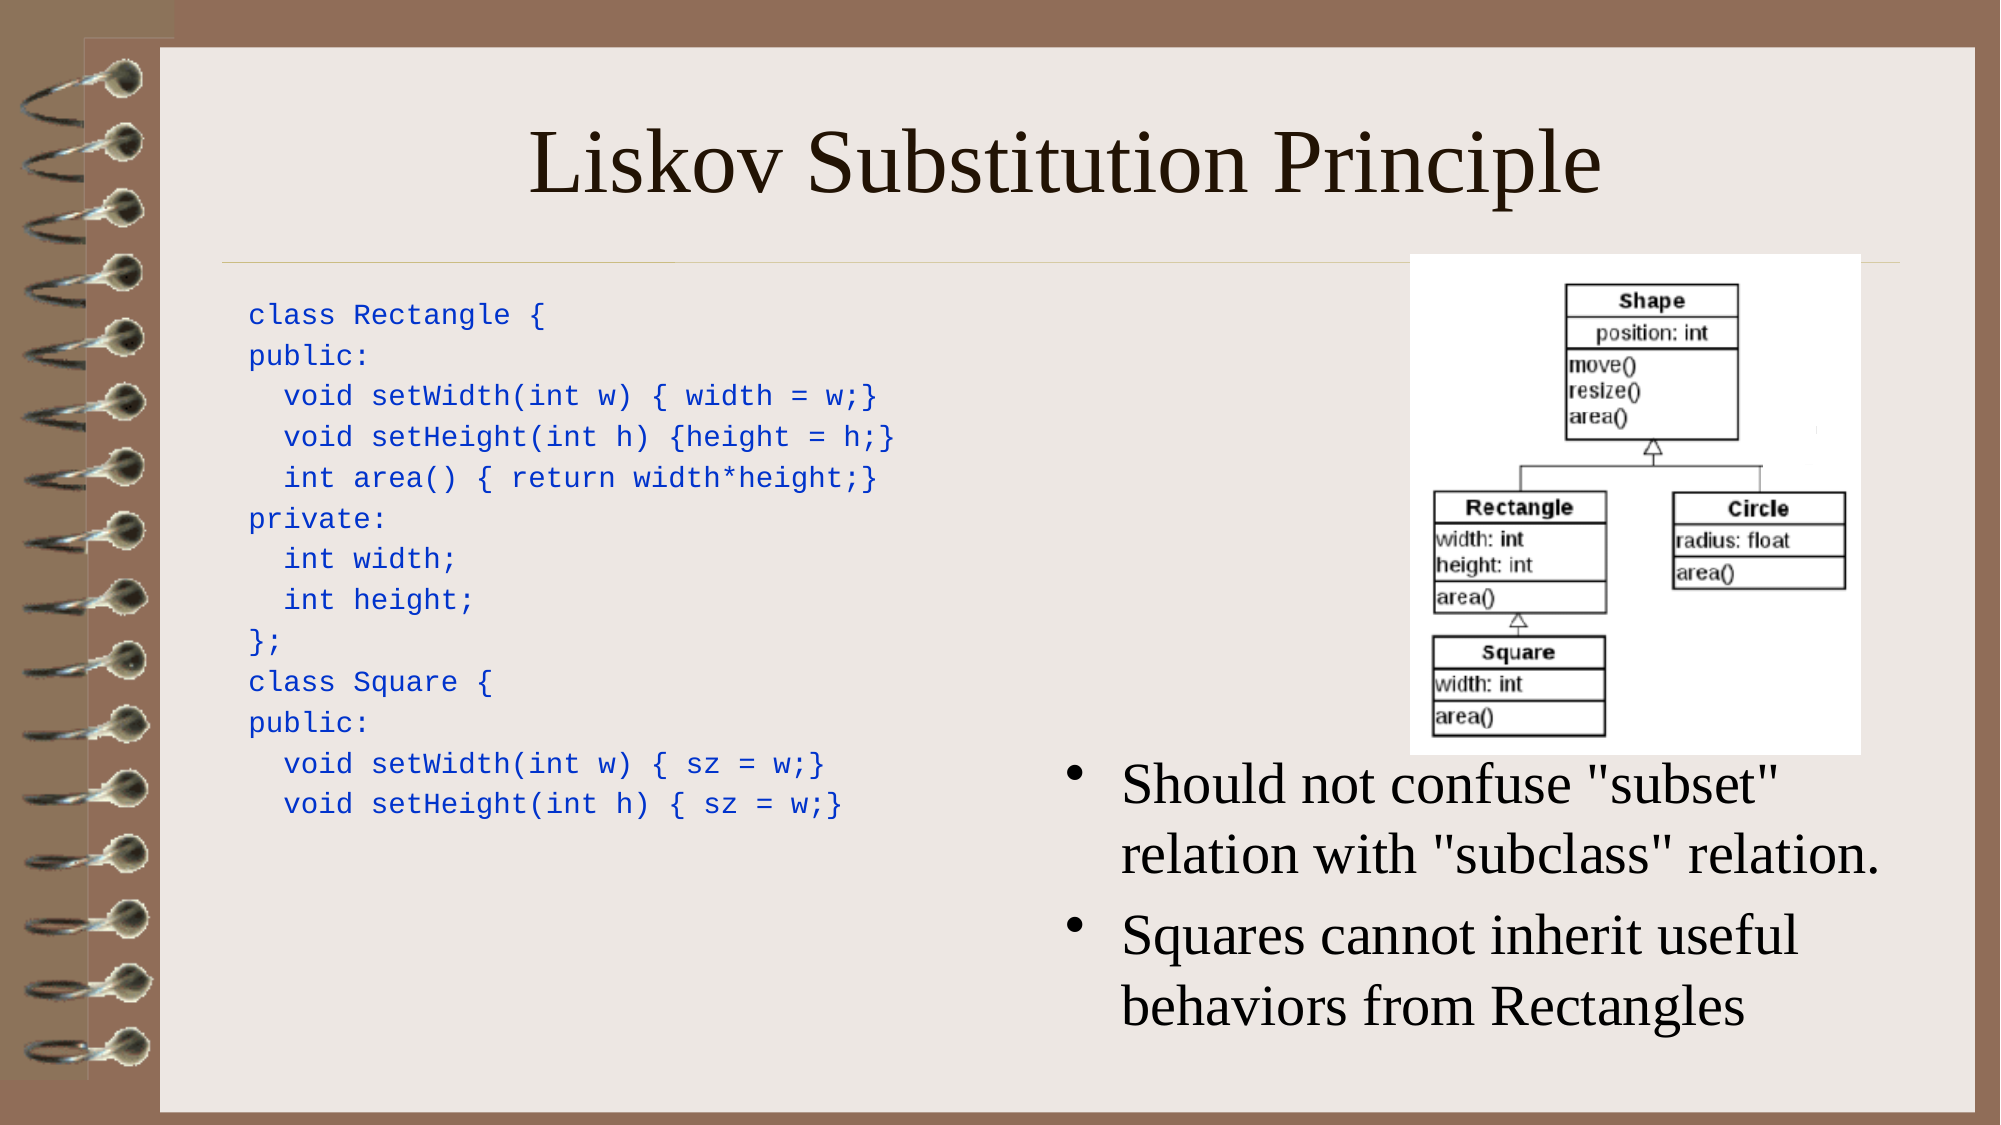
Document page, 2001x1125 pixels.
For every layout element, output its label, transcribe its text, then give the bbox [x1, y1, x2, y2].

title Liskov Substitution Principle [233, 62, 1900, 250]
list Should not confuse "subset" relation with "subclass" relation. Squares cannot inherit useful behaviors from Rectangles [1050, 737, 1900, 963]
picture [0, 0, 175, 1080]
picture [1409, 253, 1862, 755]
list class Rectangle { public: void setWidth(int w) { width = w;} void setHeight(int h) {height = h;} int area() { return width*height;} private: int width; int height; }; class Square { public: void setWidth(int w) { sz = w;} void setHeight(int h) { sz = w;} [233, 287, 1050, 963]
